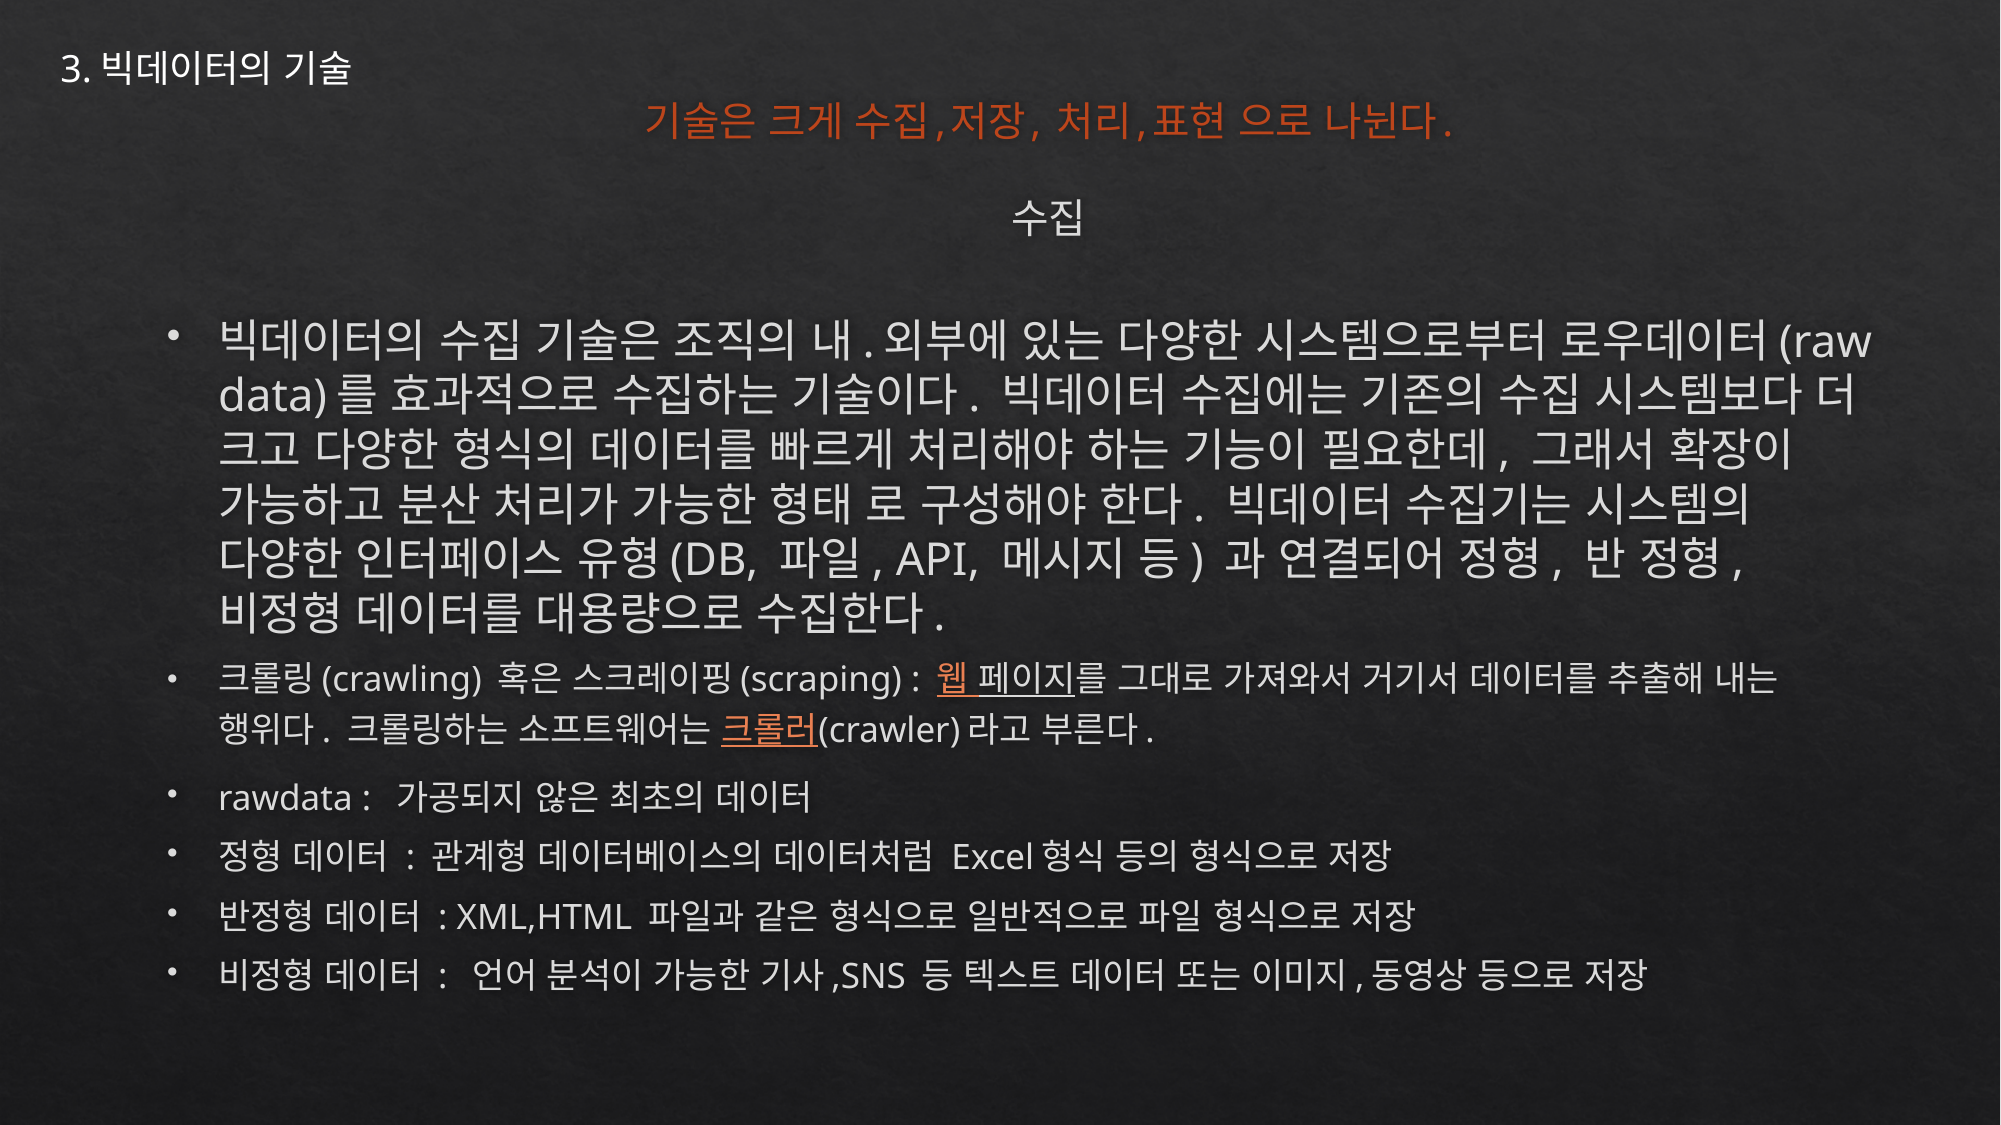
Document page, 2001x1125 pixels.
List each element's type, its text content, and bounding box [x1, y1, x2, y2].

list 빅데이터의 수집 기술은 조직의 내.외부에 있는 다양한 시스템으로부터 로우데이터(raw data)를 효과적으로 수집하는 기술이다. 빅데이터 수집에는 기존의 수집 시스템보다 더 크고 다양한 형식의 데이터를 빠르게 처리해야 하는 기능이 필요한데, 그래서 확장이 가능하고 분산 처리가 가능한 형태 로 구성해야 한다. 빅데이터 수집기는 시스템의 다양한 인터페이스 유형(DB, 파일, API, 메시지 등) 과 연결되어 정형, 반 정형, 비정형 데이터를 대용량으로 수집한다. 크롤링(crawling) 혹은 스크레이핑(scraping) : 웹 페이지를 그대로 가져와서 거기서 데이터를 추출해 내는 행위다. 크롤링하는 소프트웨어는 크롤러(crawler)라고 부른다. rawdata : 가공되지 않은 최초의 데이터 정형 데이터 : 관계형 데이터베이스의 데이터처럼 Excel형식 등의 형식으로 저장 반정형 데이터 : XML,HTML 파일과 같은 형식으로 일반적으로 파일 형식으로 저장 비정형 데이터 : 언어 분석이 가능한 기사,SNS 등 텍스트 데이터 또는 이미지,동영상 등으로 저장 [147, 304, 1900, 1012]
title 기술은 크게 수집,저장, 처리,표현 으로 나뉜다. 수집 [225, 87, 1873, 250]
text_box 3.빅데이터의 기술 [45, 38, 410, 98]
